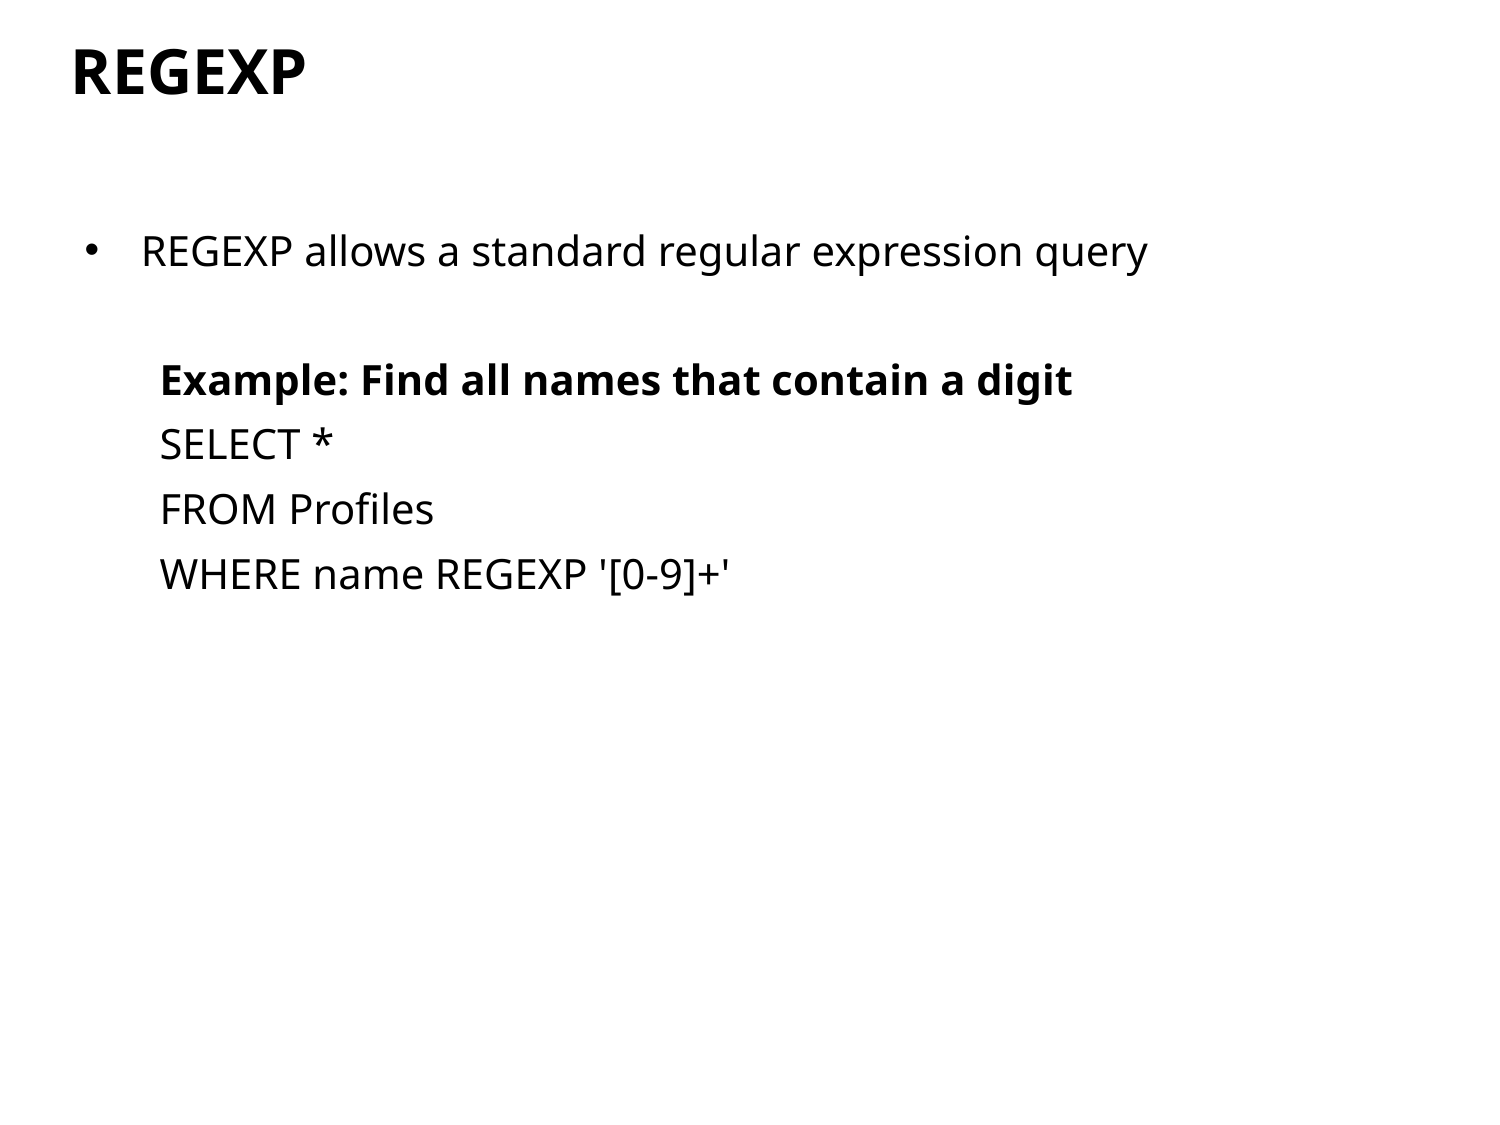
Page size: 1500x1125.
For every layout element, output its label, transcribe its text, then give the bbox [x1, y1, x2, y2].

text_box REGEXP [63, 24, 1336, 114]
text_box REGEXP allows a standard regular expression query Example: Find all names that contain a digit SELECT * FROM Profiles WHERE name REGEXP '[0-9]+' [77, 217, 1423, 605]
